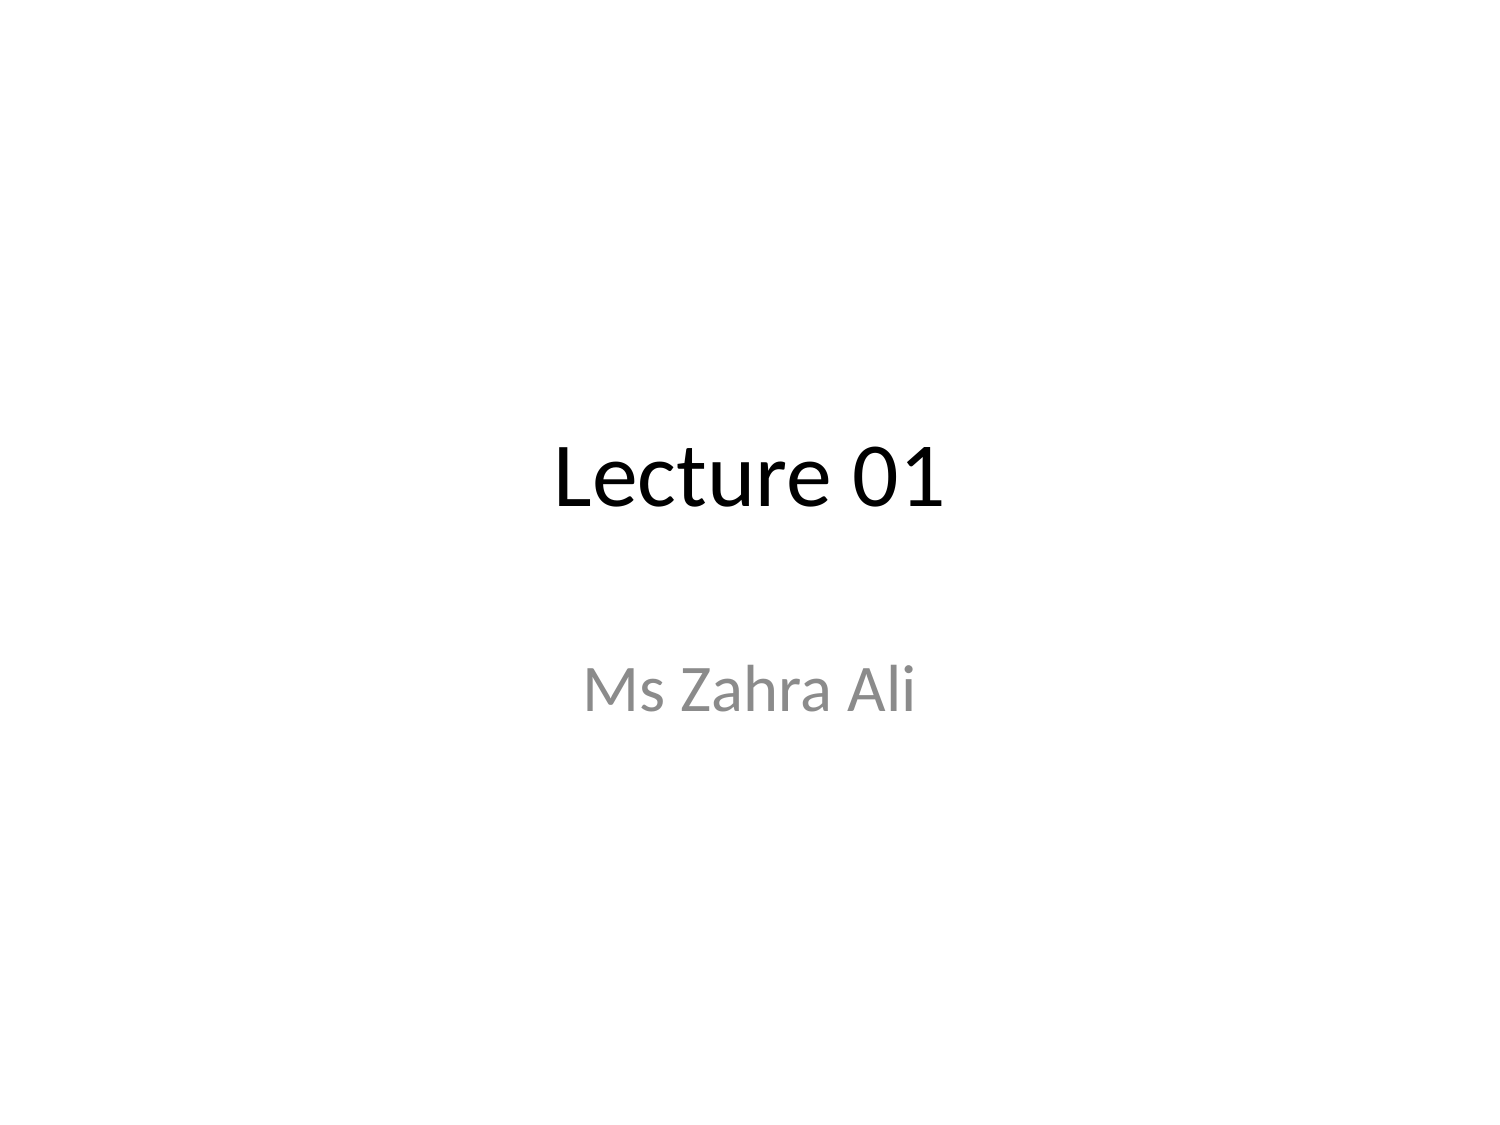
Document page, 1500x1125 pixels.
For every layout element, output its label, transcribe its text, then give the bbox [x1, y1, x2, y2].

title Lecture 01 [112, 349, 1388, 591]
subtitle Ms Zahra Ali [225, 637, 1275, 925]
